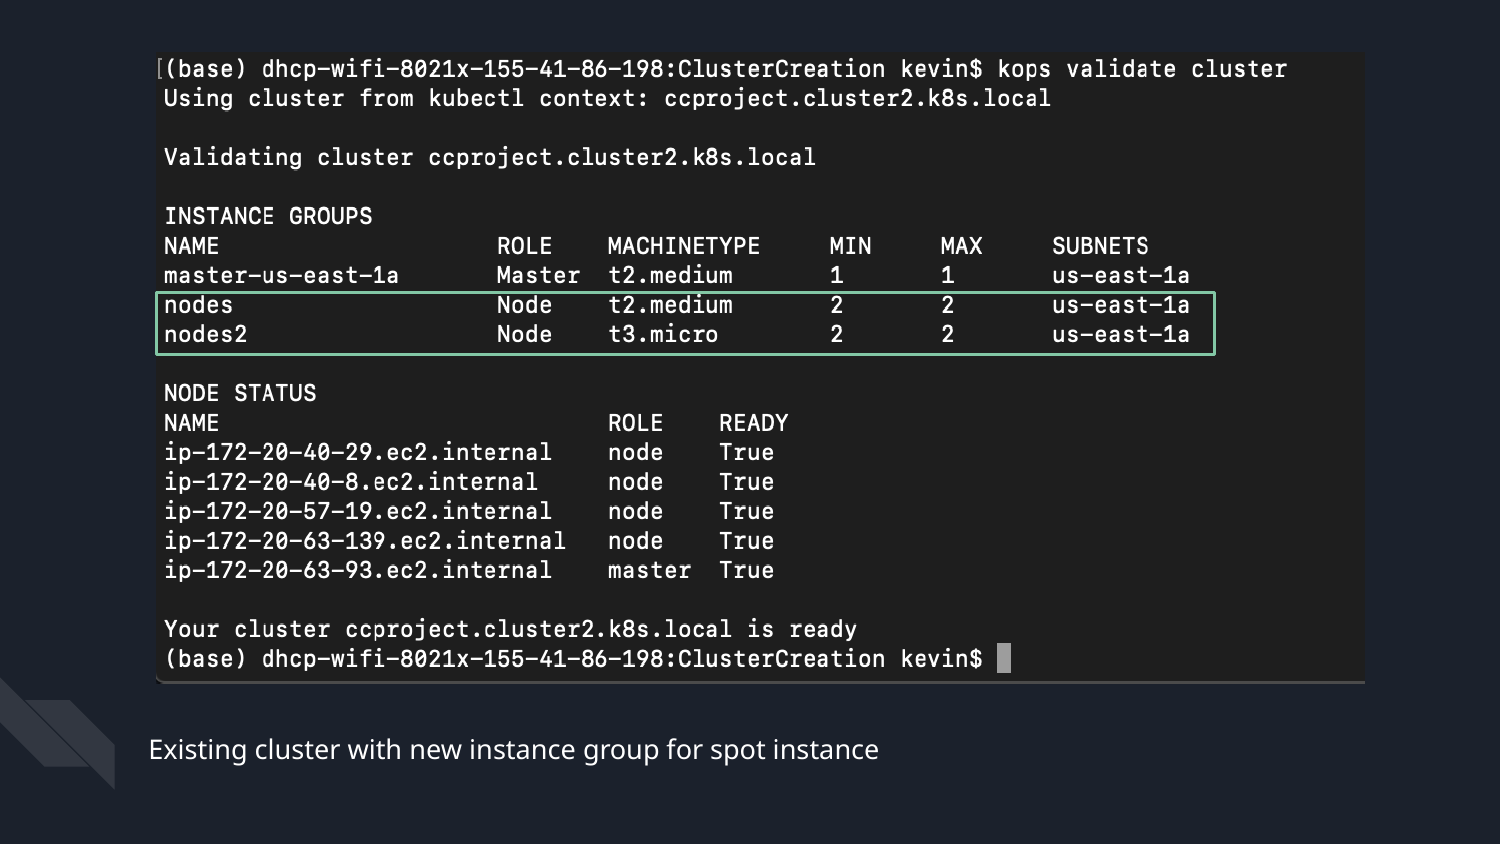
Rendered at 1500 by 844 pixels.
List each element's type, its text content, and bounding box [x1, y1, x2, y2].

list Existing cluster with new instance group for spot instance [133, 706, 1272, 793]
picture [156, 52, 1365, 685]
